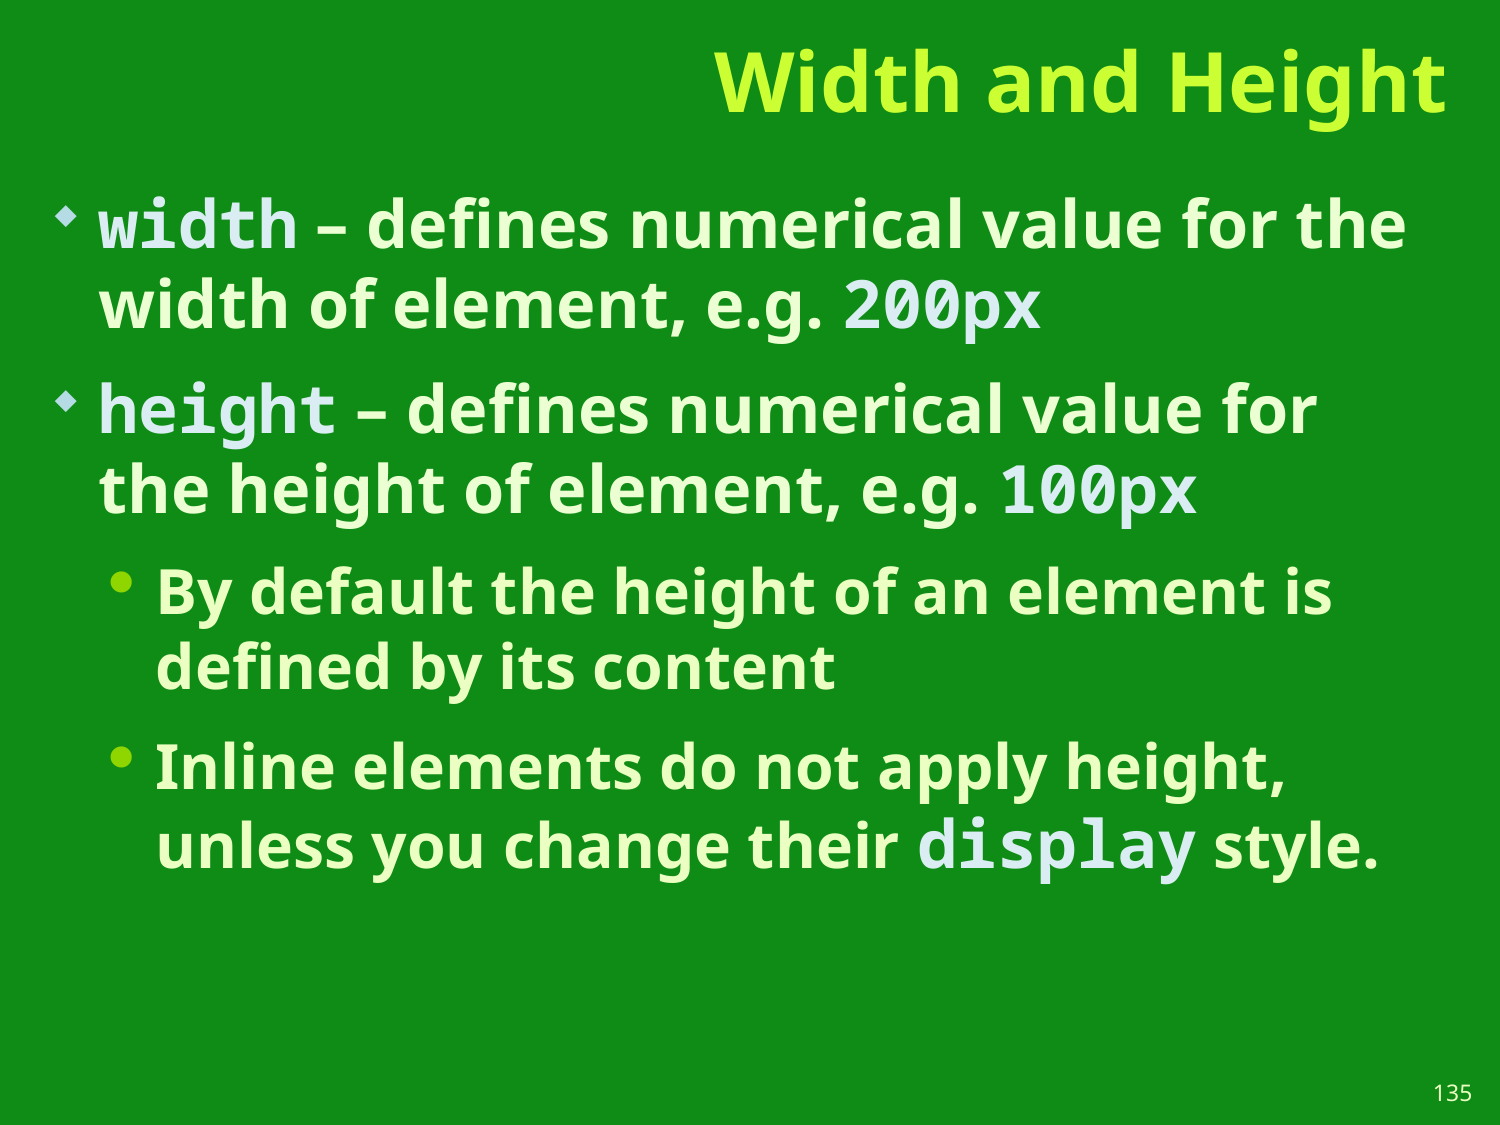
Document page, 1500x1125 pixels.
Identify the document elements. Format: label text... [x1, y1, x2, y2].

slide_number 135 [1412, 1074, 1488, 1113]
title Width and Height [300, 12, 1463, 163]
list width – defines numerical value for the width of element, e.g. 200px height – defines numerical value for the height of element, e.g. 100px By default the height of an element is defined by its content Inline elements do not apply height, unless you change their display style. [37, 174, 1463, 1100]
